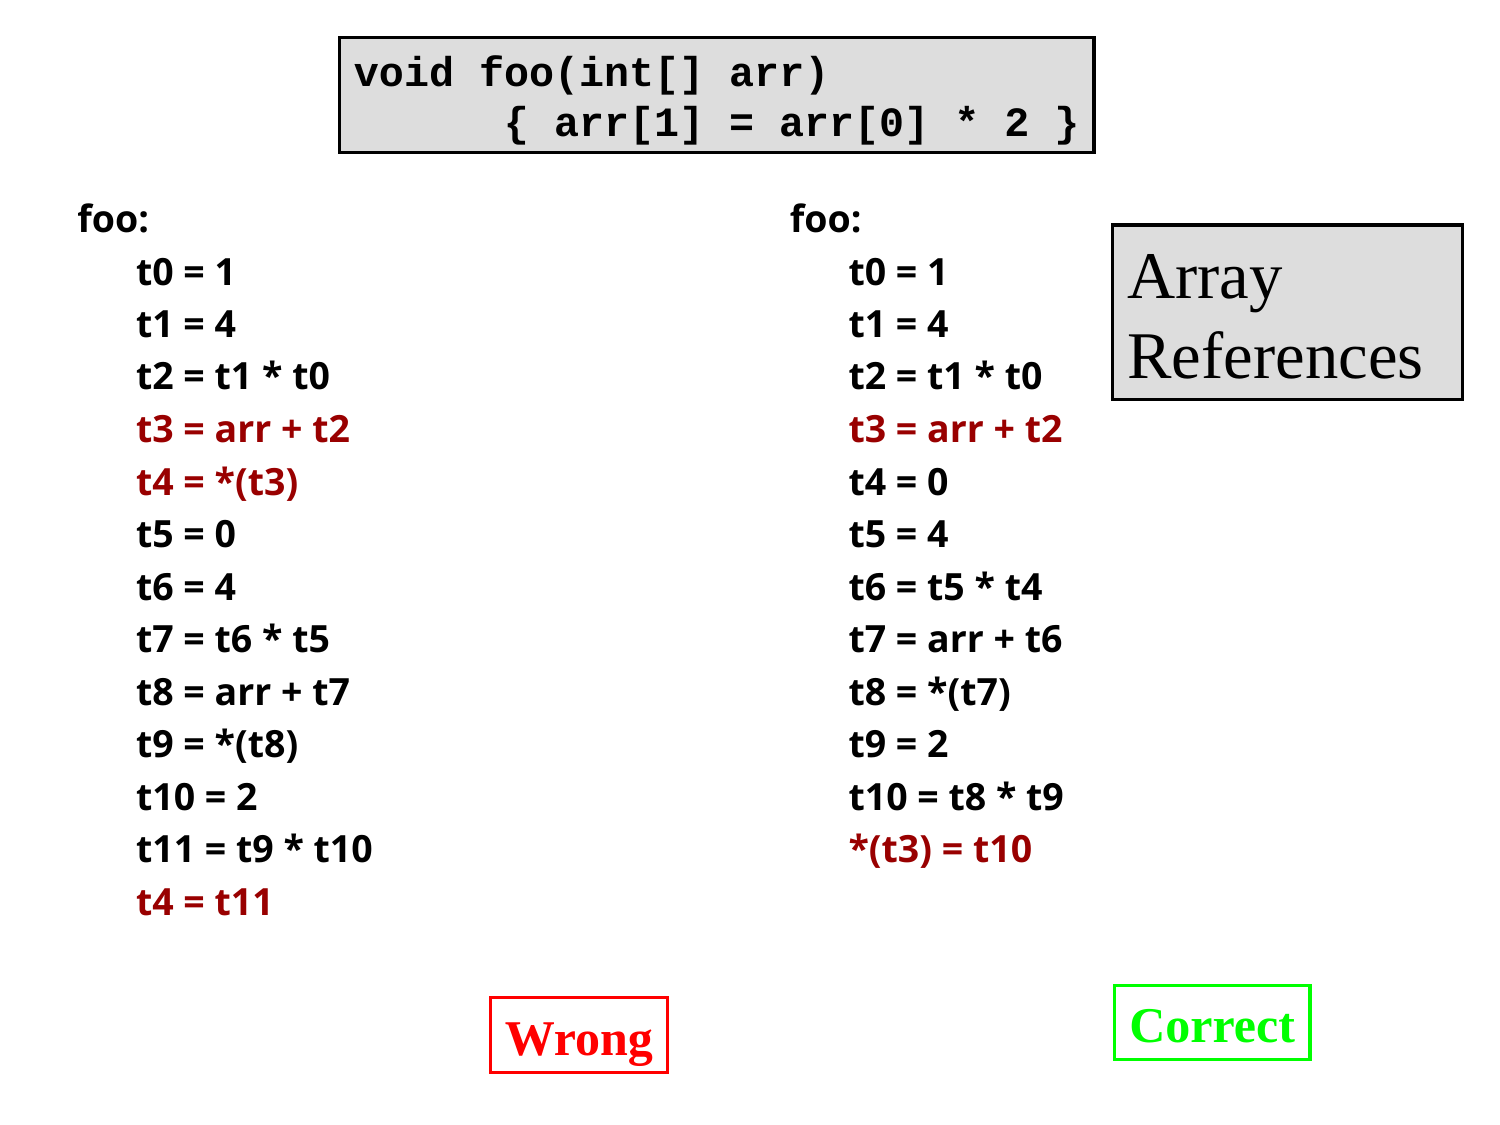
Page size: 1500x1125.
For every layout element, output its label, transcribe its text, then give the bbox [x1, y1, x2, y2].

text_box Array References [1112, 224, 1463, 400]
text_box Wrong [490, 997, 668, 1073]
text_box Correct [1114, 985, 1311, 1060]
list foo: t0 = 1 t1 = 4 t2 = t1 * t0 t3 = arr + t2 t4 = 0 t5 = 4 t6 = t5 * t4 t7 = arr + t6 t8 = *(t7) t9 = 2 t10 = t8 * t9 *(t3) = t10 [774, 187, 1388, 1001]
text_box void foo(int[] arr) { arr[1] = arr[0] * 2 } [339, 37, 1094, 153]
list foo: t0 = 1 t1 = 4 t2 = t1 * t0 t3 = arr + t2 t4 = *(t3) t5 = 0 t6 = 4 t7 = t6 * t5 t8 = arr + t7 t9 = *(t8) t10 = 2 t11 = t9 * t10 t4 = t11 [62, 187, 776, 1063]
